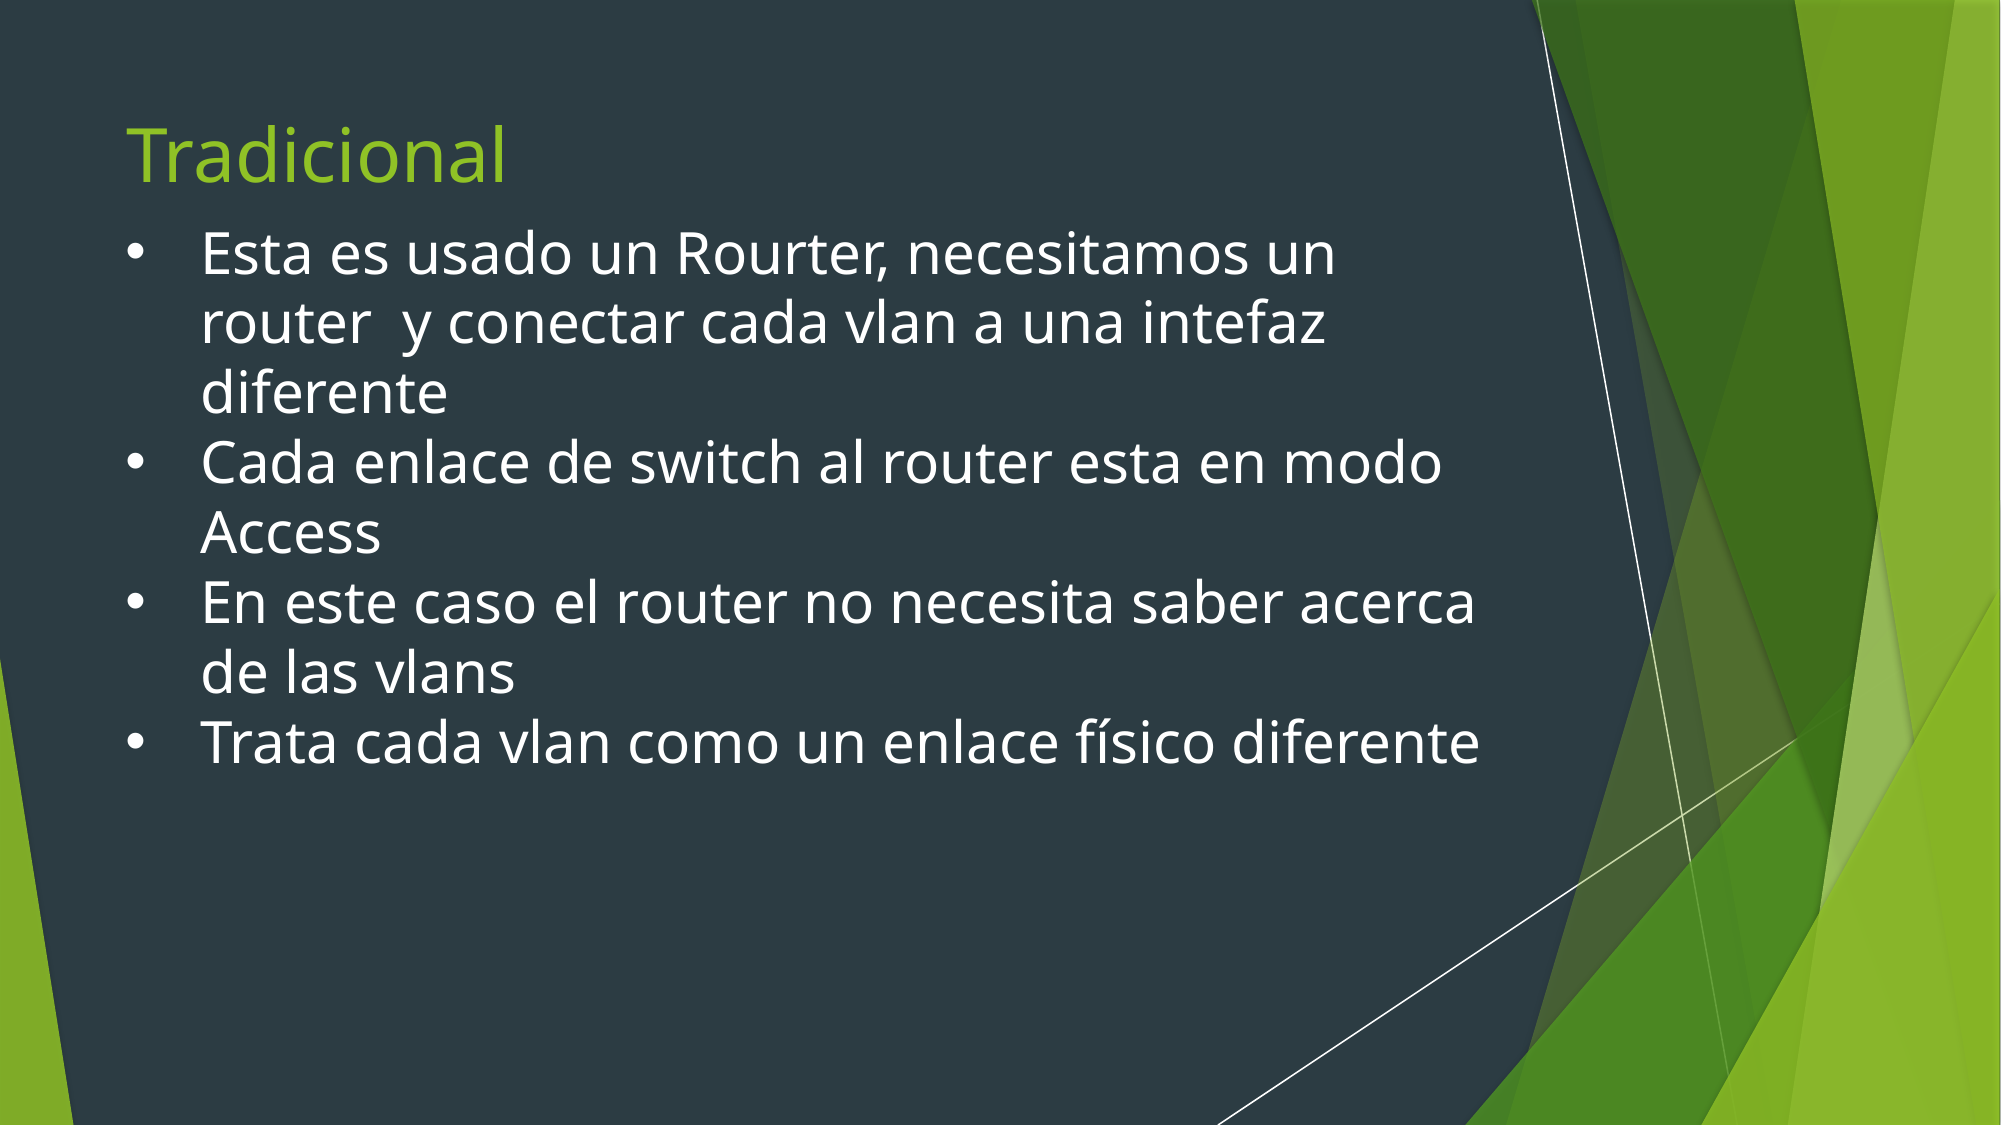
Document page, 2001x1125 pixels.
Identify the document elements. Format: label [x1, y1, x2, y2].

text_box [0, 0, 2000, 1125]
